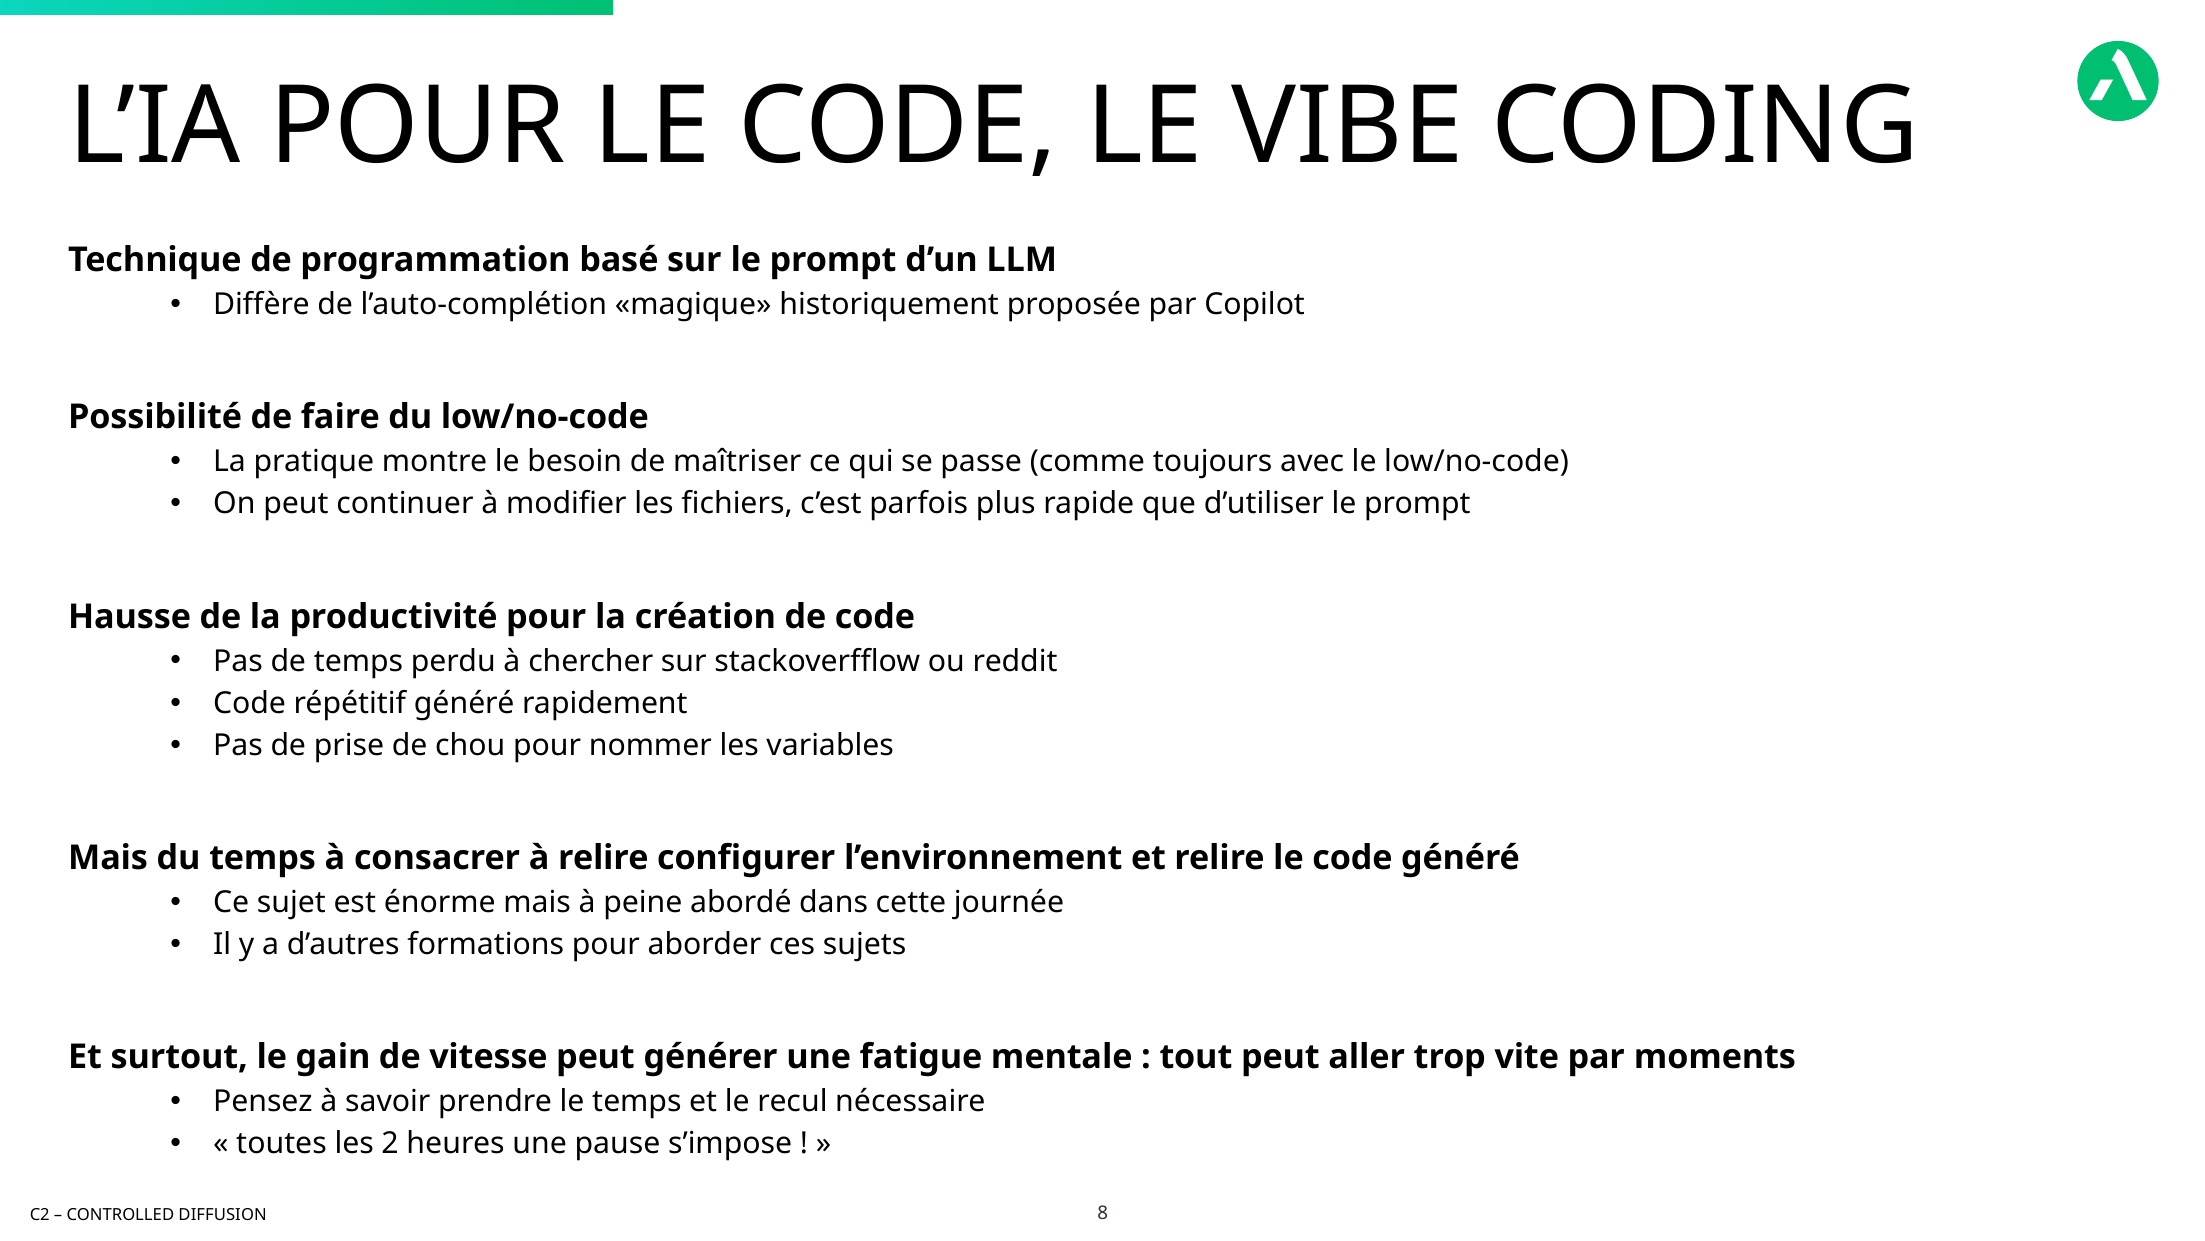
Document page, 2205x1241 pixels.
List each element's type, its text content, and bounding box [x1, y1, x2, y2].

picture [2067, 30, 2169, 132]
list Technique de programmation basé sur le prompt d’un LLM Diffère de l’auto-complétion «magique» historiquement proposée par Copilot Possibilité de faire du low/no-code La pratique montre le besoin de maîtriser ce qui se passe (comme toujours avec le low/no-code) On peut continuer à modifier les fichiers, c’est parfois plus rapide que d’utiliser le prompt Hausse de la productivité pour la création de code Pas de temps perdu à chercher sur stackoverfflow ou reddit Code répétitif généré rapidement Pas de prise de chou pour nommer les variables Mais du temps à consacrer à relire configurer l’environnement et relire le code généré Ce sujet est énorme mais à peine abordé dans cette journée Il y a d’autres formations pour aborder ces sujets Et surtout, le gain de vitesse peut générer une fatigue mentale : tout peut aller trop vite par moments Pensez à savoir prendre le temps et le recul nécessaire « toutes les 2 heures une pause s’impose ! » [53, 234, 2152, 1173]
list L’IA pour le code, le vibe coding [53, 46, 2048, 199]
